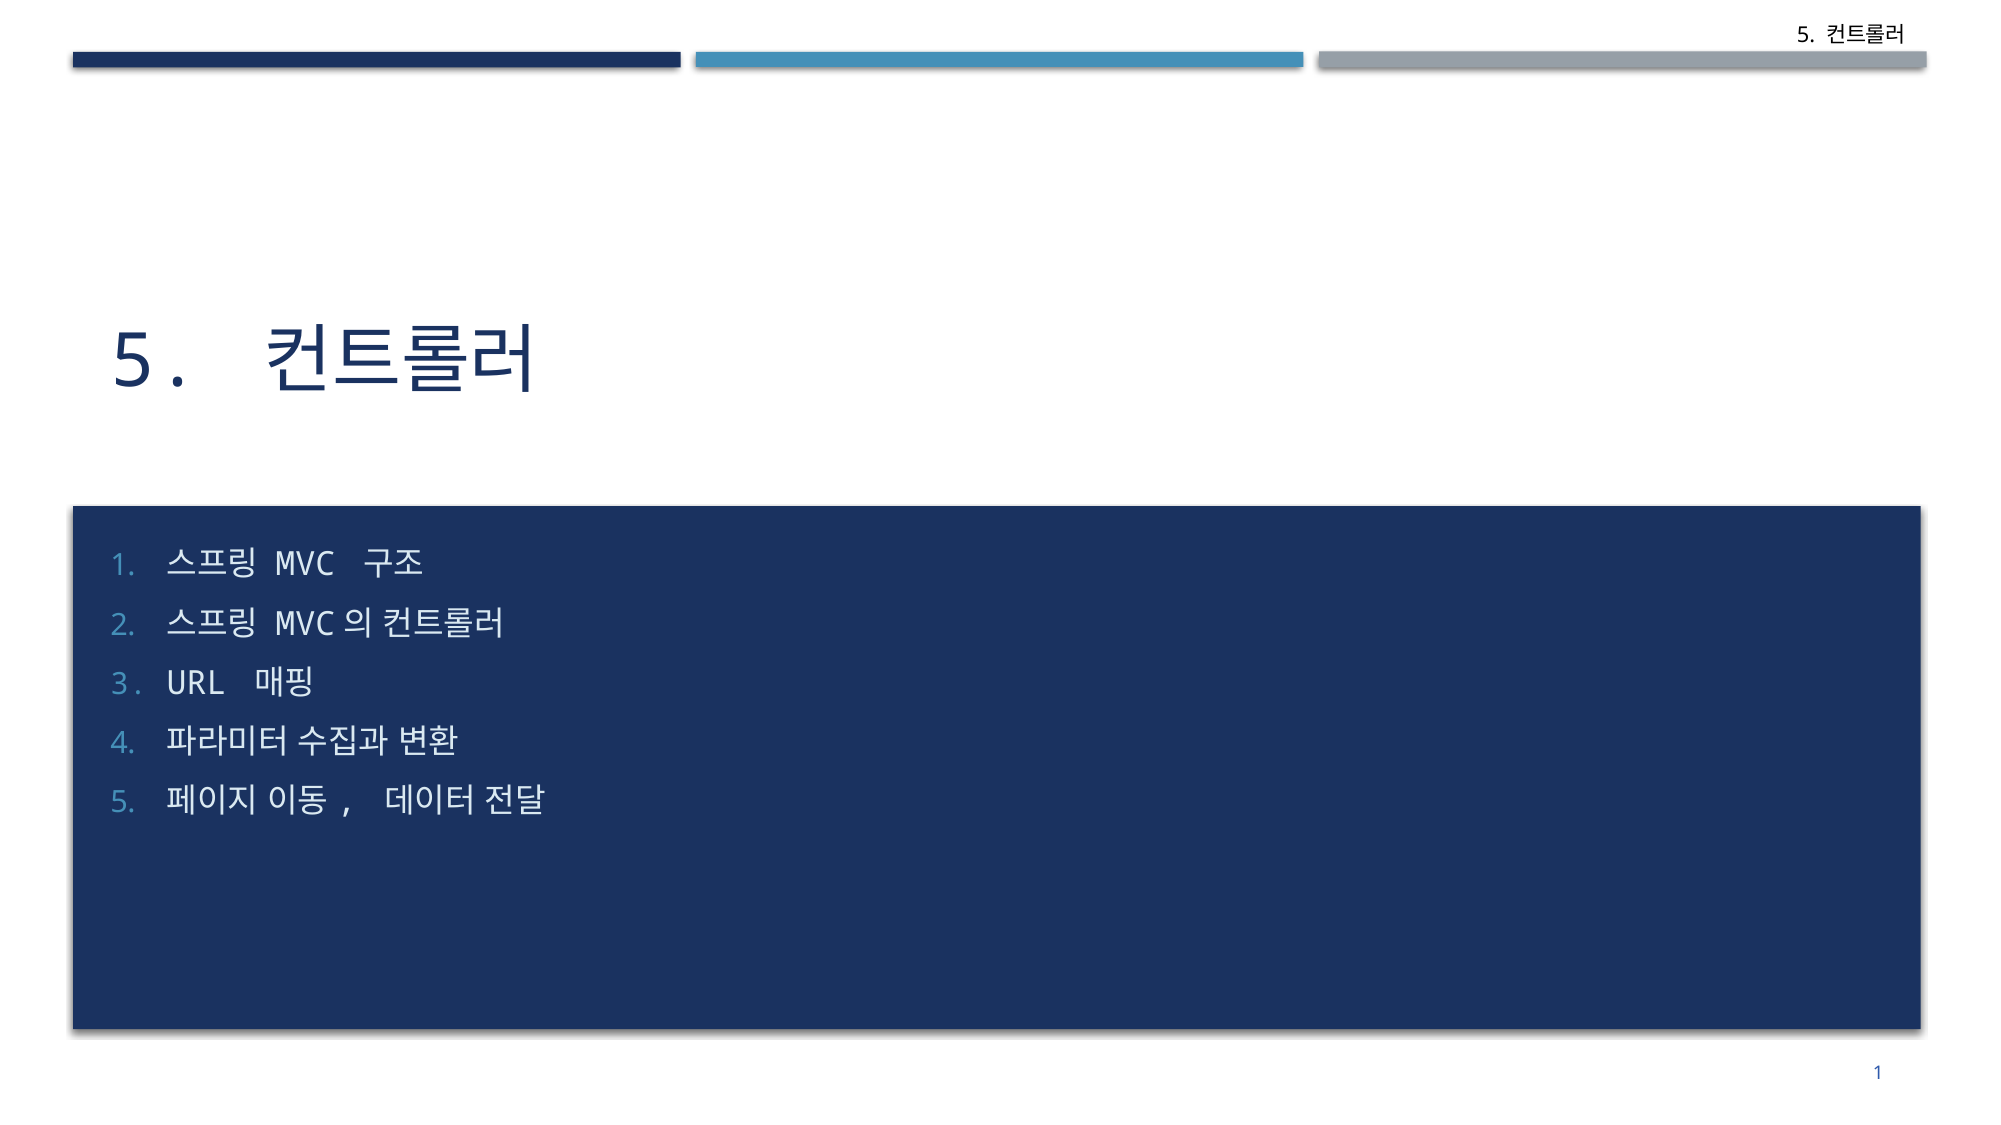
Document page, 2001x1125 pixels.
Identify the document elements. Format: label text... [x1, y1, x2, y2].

title 5. 컨트롤러 [95, 167, 1899, 410]
slide_number 1 [1732, 1043, 1899, 1104]
subtitle 스프링 MVC 구조 스프링 MVC의 컨트롤러 URL 매핑 파라미터 수집과 변환 페이지 이동, 데이터 전달 [95, 535, 1899, 992]
